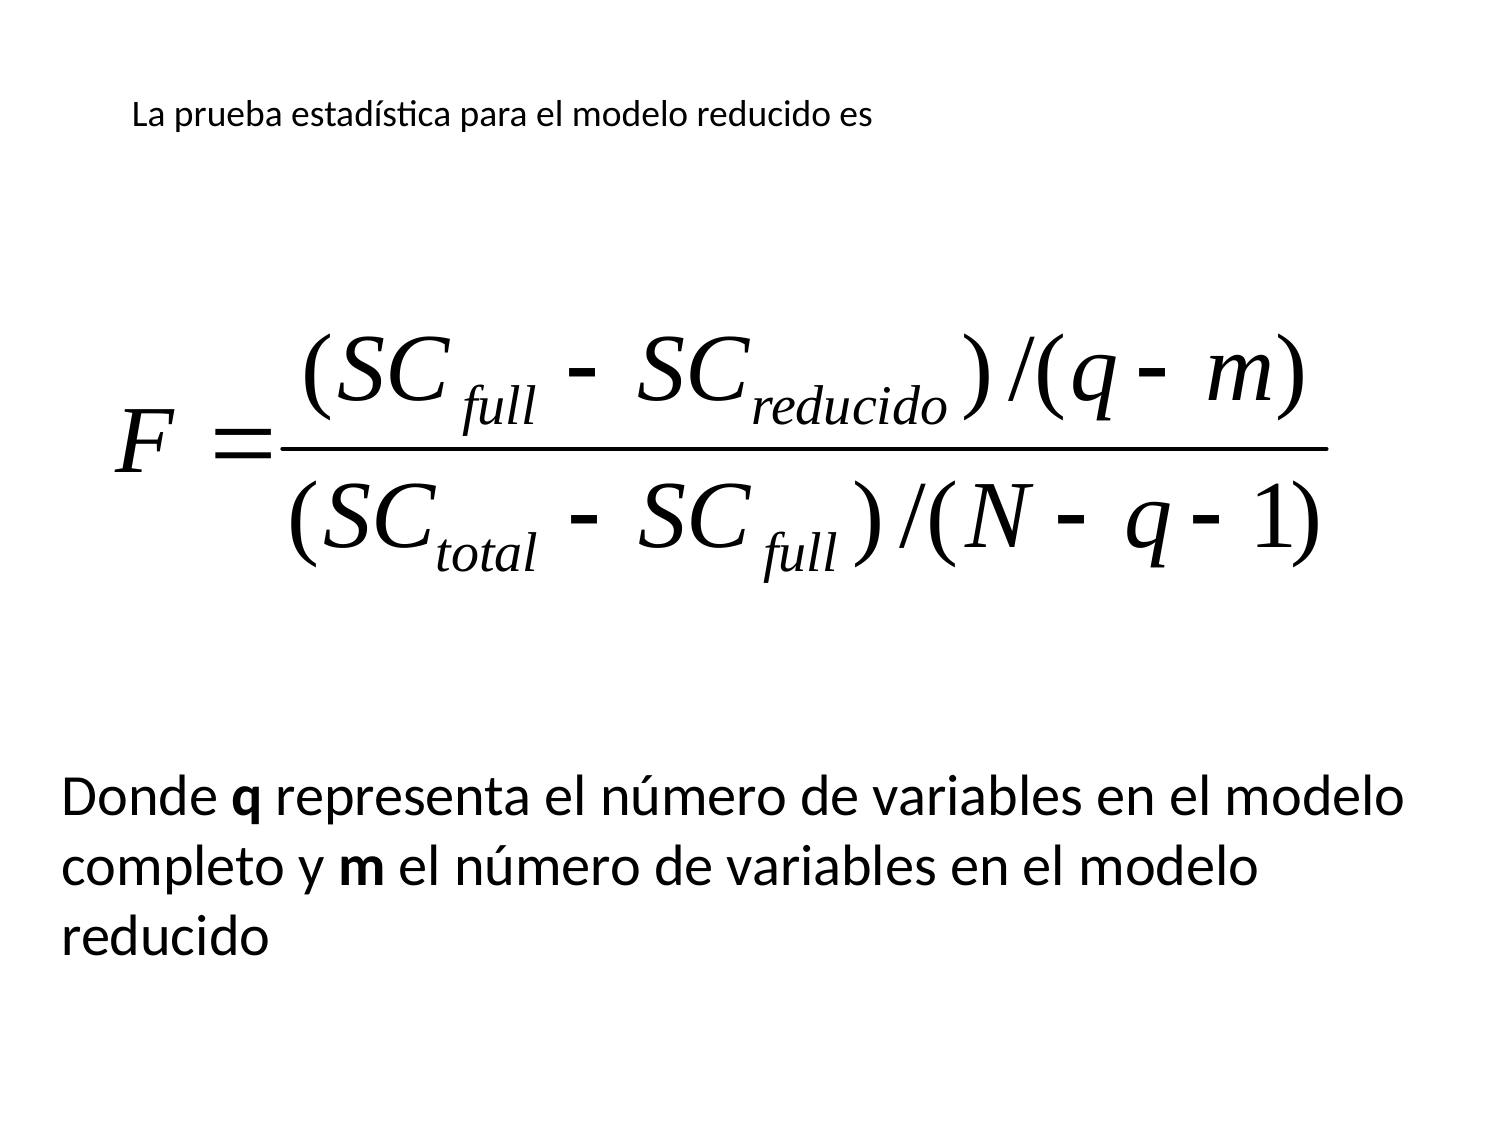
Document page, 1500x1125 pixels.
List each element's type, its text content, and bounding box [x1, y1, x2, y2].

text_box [97, 304, 1348, 602]
text_box La prueba estadística para el modelo reducido es [117, 81, 1325, 142]
text_box Donde q representa el número de variables en el modelo completo y m el número de variables en el modelo reducido [46, 750, 1454, 975]
